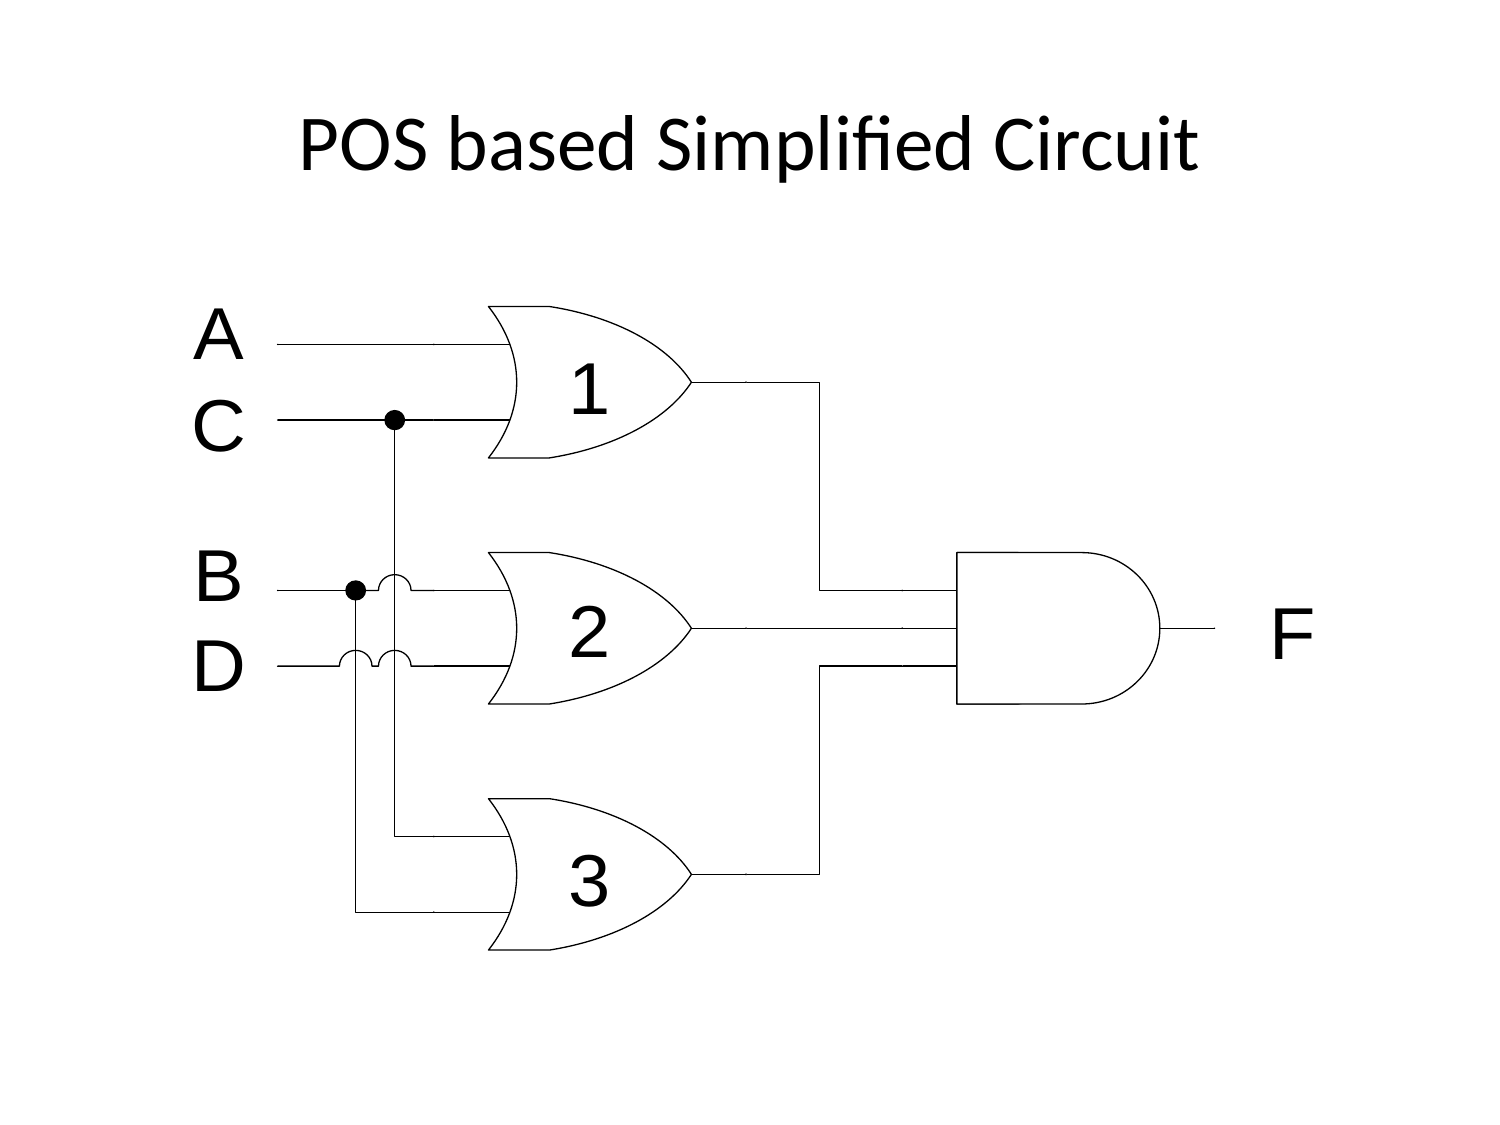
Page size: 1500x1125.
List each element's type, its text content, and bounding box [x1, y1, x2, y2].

title POS based Simplified Circuit [75, 45, 1425, 233]
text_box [130, 275, 1381, 1005]
